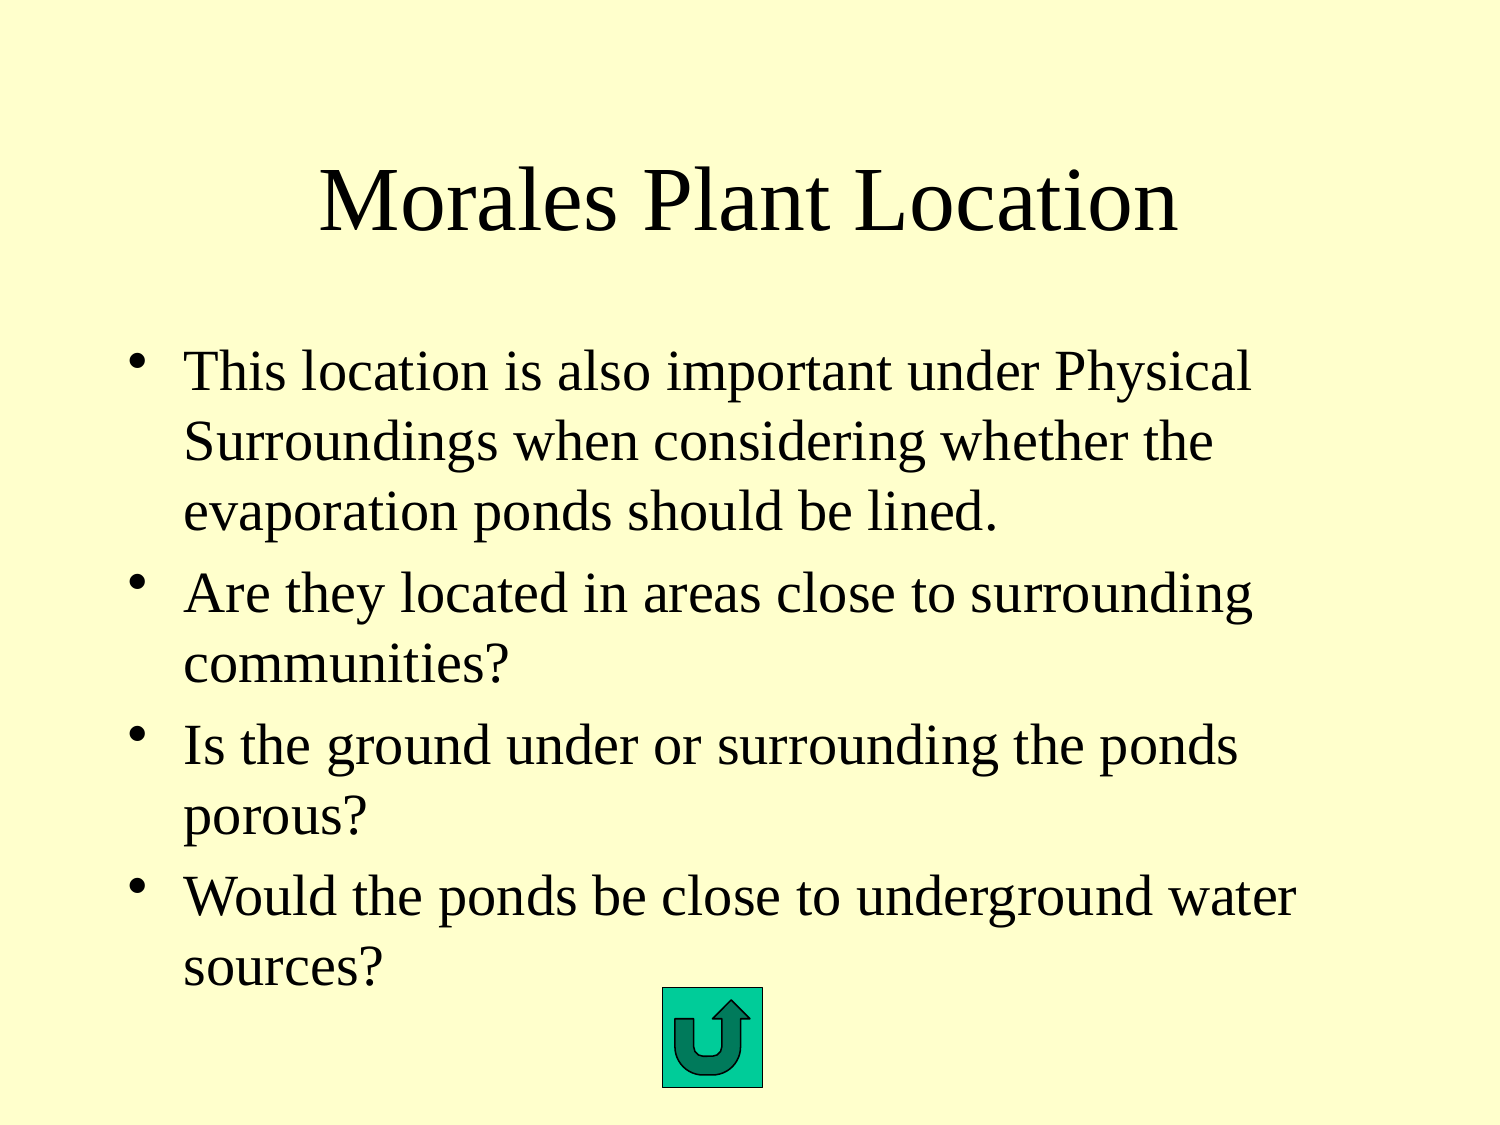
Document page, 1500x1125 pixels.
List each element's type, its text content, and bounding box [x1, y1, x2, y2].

title Morales Plant Location [112, 99, 1388, 288]
list This location is also important under Physical Surroundings when considering whether the evaporation ponds should be lined. Are they located in areas close to surrounding communities? Is the ground under or surrounding the ponds porous? Would the ponds be close to underground water sources? [112, 324, 1388, 1001]
text_box [662, 987, 763, 1088]
